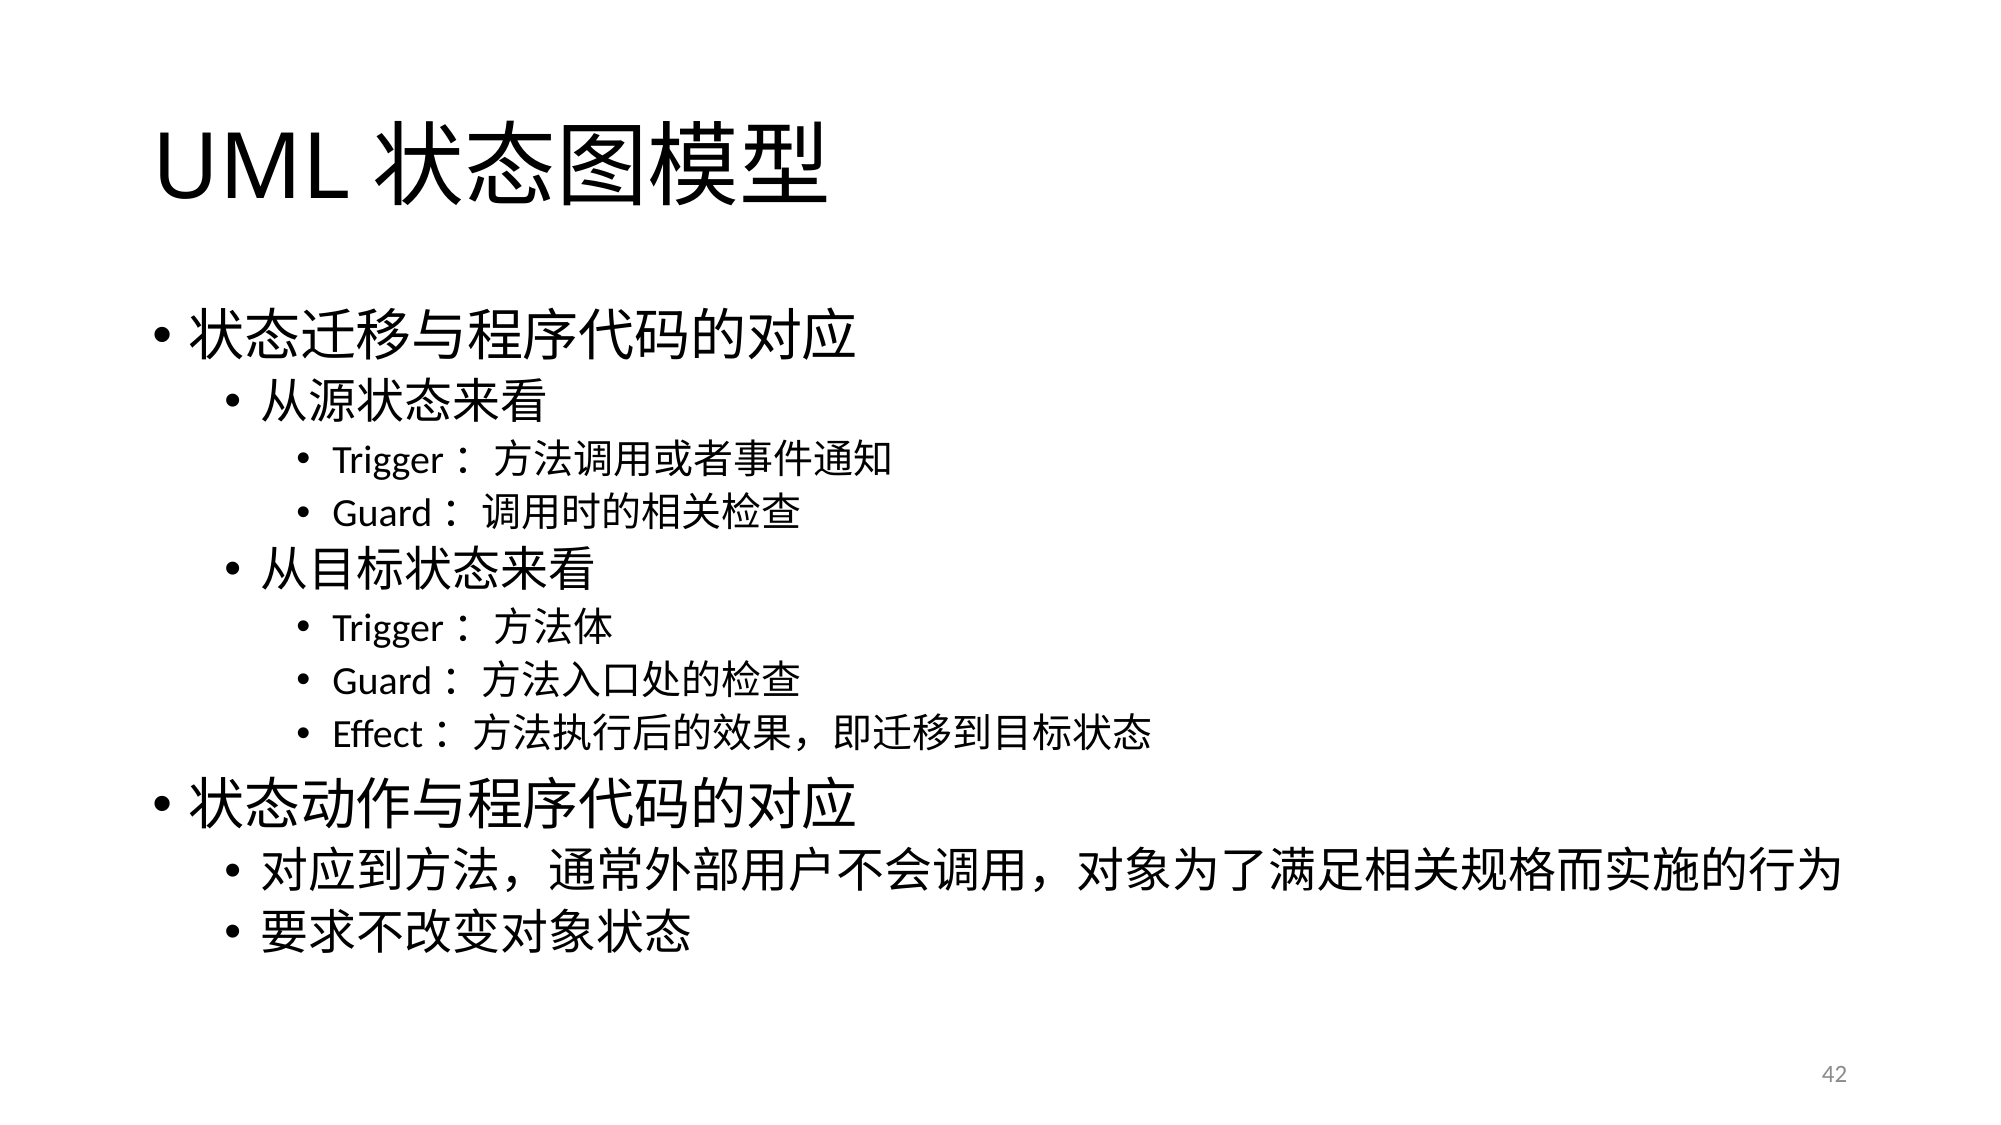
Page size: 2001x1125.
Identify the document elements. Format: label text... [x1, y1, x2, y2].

slide_number 42 [1412, 1042, 1863, 1103]
title UML状态图模型 [137, 59, 1863, 278]
list 状态迁移与程序代码的对应 从源状态来看 Trigger：方法调用或者事件通知 Guard：调用时的相关检查 从目标状态来看 Trigger：方法体 Guard：方法入口处的检查 Effect：方法执行后的效果，即迁移到目标状态 状态动作与程序代码的对应 对应到方法，通常外部用户不会调用，对象为了满足相关规格而实施的行为 要求不改变对象状态 [137, 299, 1863, 1014]
